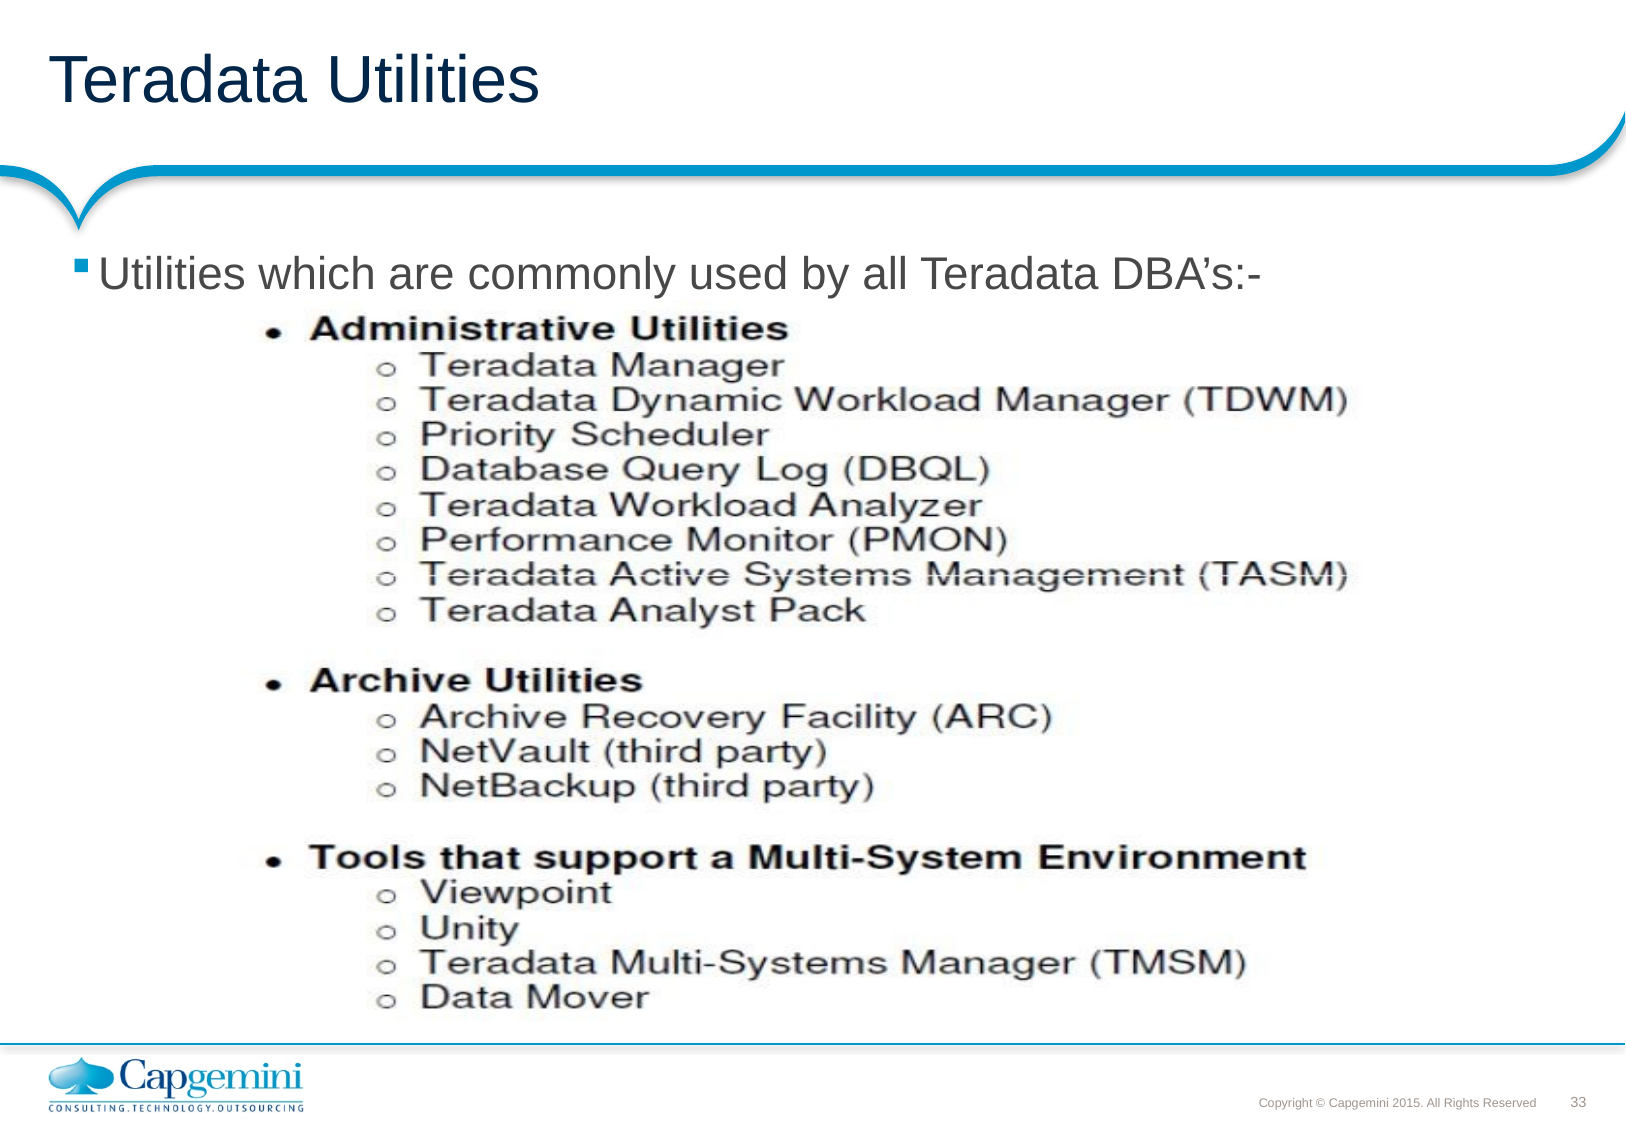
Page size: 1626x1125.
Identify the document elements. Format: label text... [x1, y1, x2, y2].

picture [48, 1056, 304, 1113]
text_box [212, 299, 1438, 1025]
title Teradata Utilities [0, 0, 1625, 165]
list Utilities which are commonly used by all Teradata DBA’s:- [53, 238, 1625, 1000]
